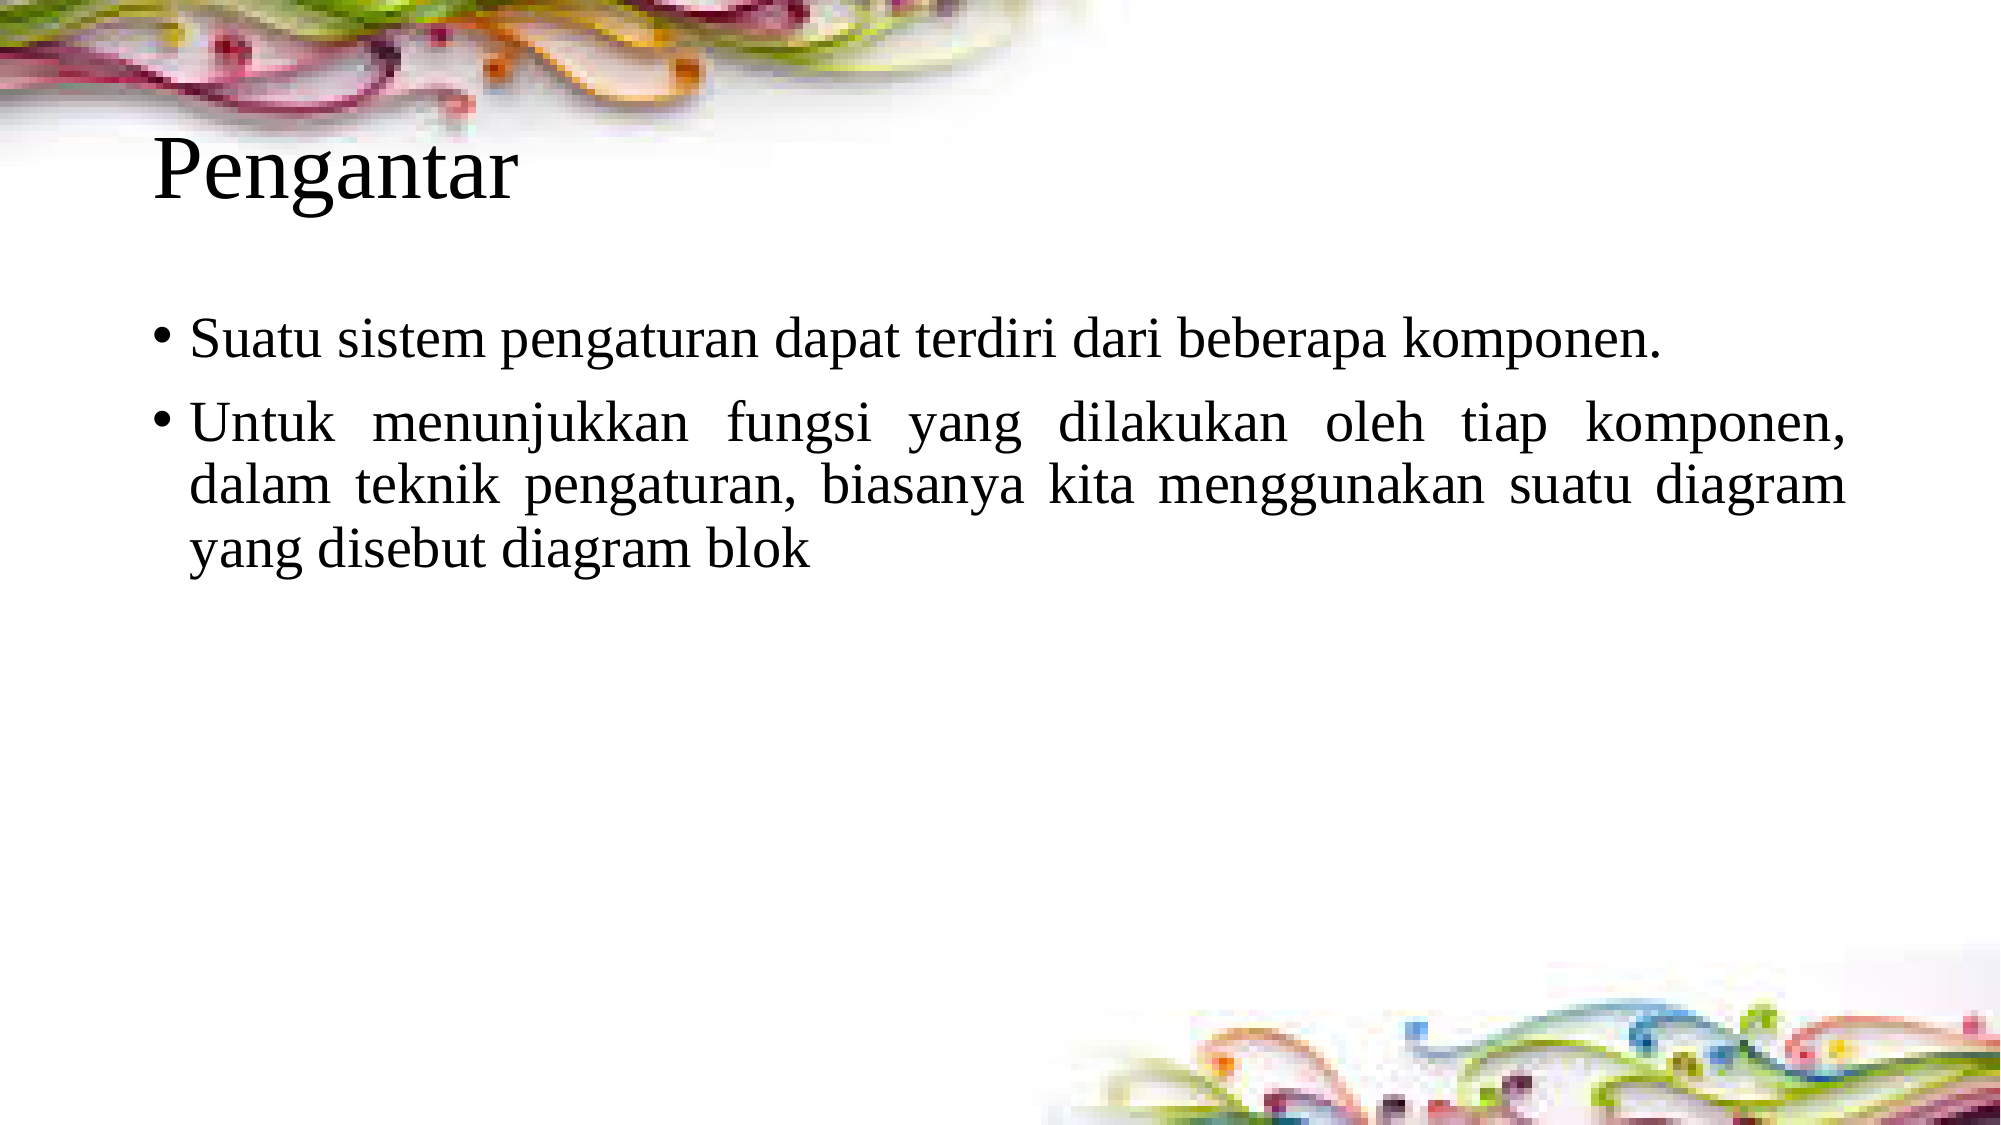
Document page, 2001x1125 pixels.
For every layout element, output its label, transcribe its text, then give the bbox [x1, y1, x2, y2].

title Pengantar [137, 59, 1863, 278]
list Suatu sistem pengaturan dapat terdiri dari beberapa komponen. Untuk menunjukkan fungsi yang dilakukan oleh tiap komponen, dalam teknik pengaturan, biasanya kita menggunakan suatu diagram yang disebut diagram blok [137, 299, 1863, 1014]
picture [0, 0, 2001, 1125]
